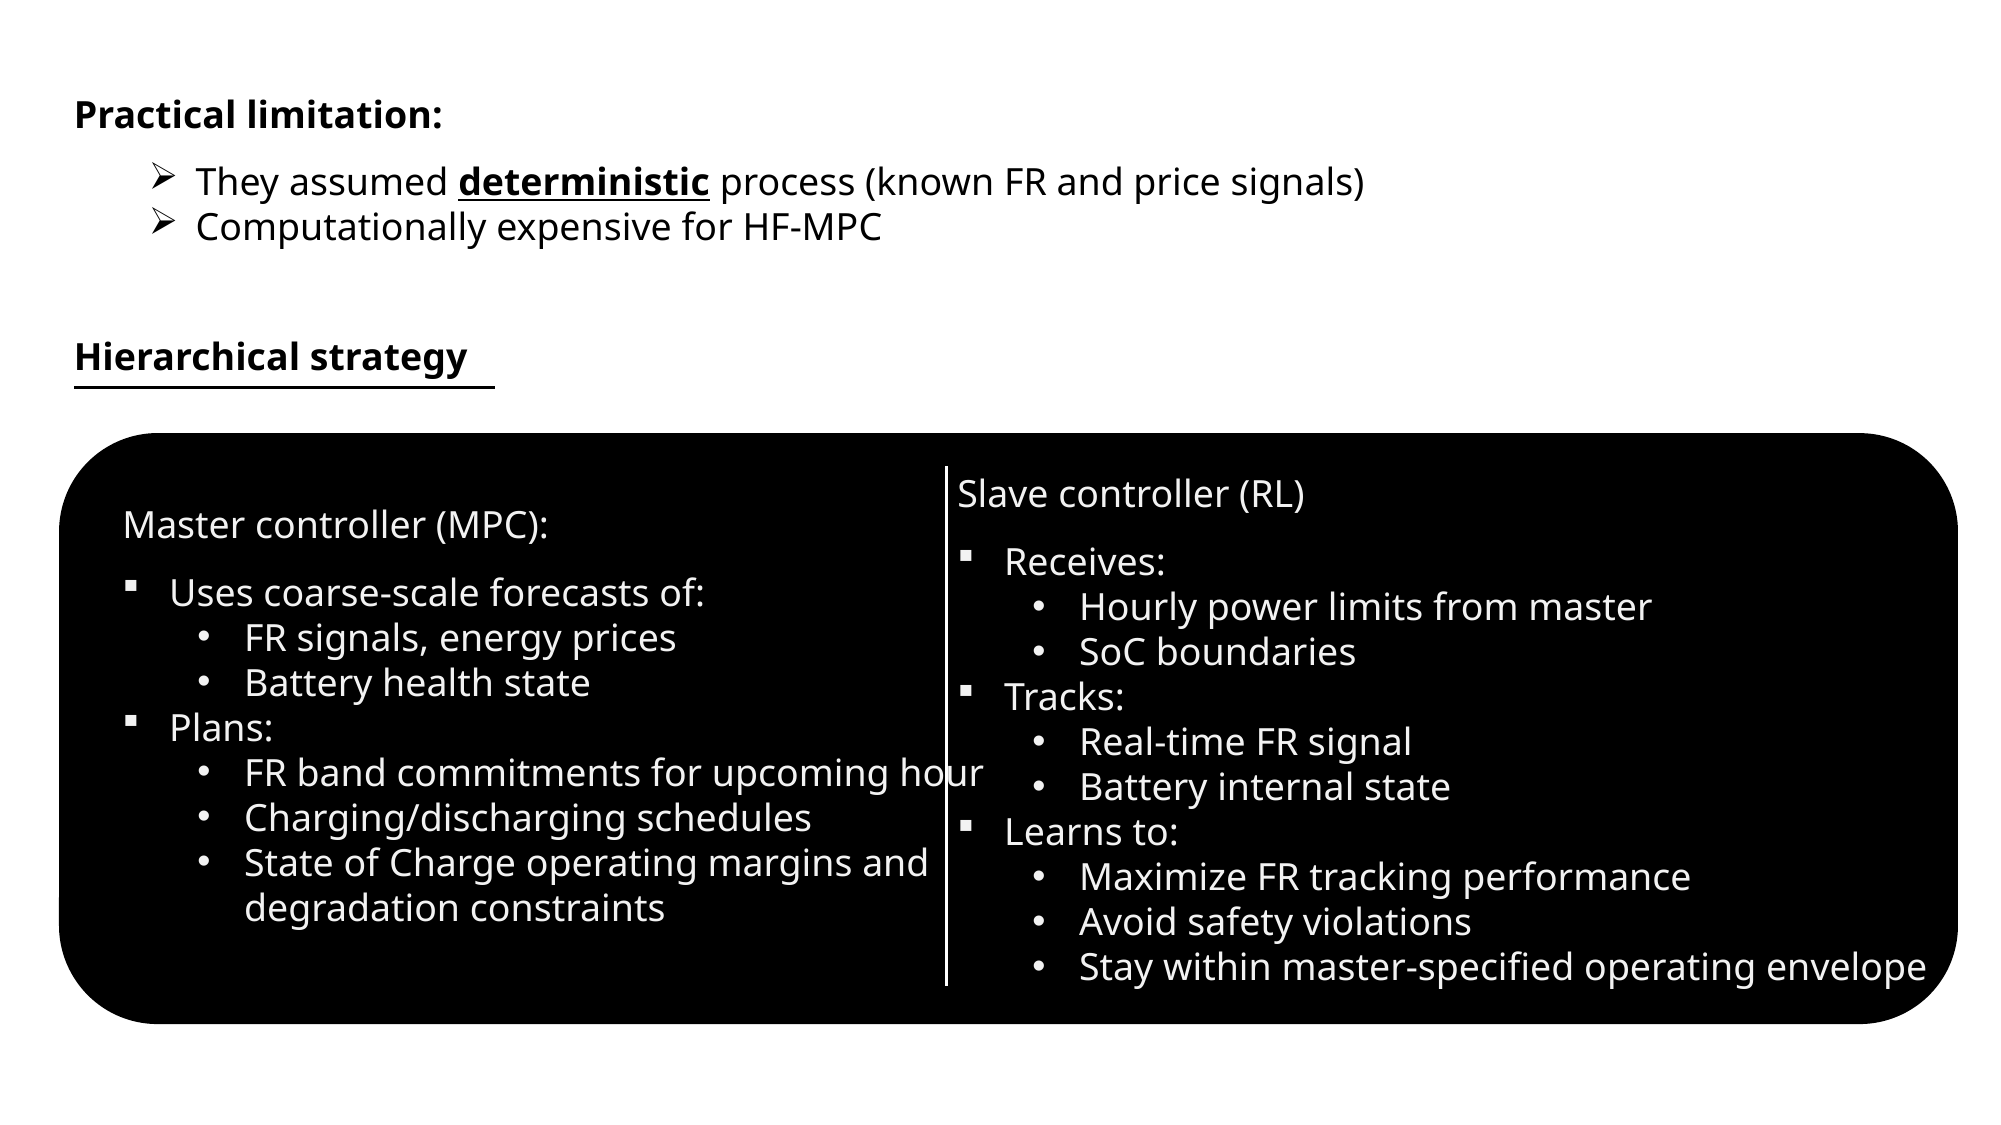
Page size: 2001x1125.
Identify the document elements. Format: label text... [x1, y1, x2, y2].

text_box Master controller (MPC): Uses coarse-scale forecasts of: FR signals, energy prices Battery health state Plans: FR band commitments for upcoming hour Charging/discharging schedules State of Charge operating margins and degradation constraints [107, 493, 942, 936]
text_box Hierarchical strategy [59, 325, 1574, 386]
text_box [1944, 478, 1960, 980]
text_box [57, 431, 1932, 1026]
text_box Slave controller (RL) Receives: Hourly power limits from master SoC boundaries Tracks: Real-time FR signal Battery internal state Learns to: Maximize FR tracking performance Avoid safety violations Stay within master-specified operating envelope [942, 462, 1944, 1086]
text_box Practical limitation: They assumed deterministic process (known FR and price signals) Computationally expensive for HF-MPC [58, 83, 1644, 301]
